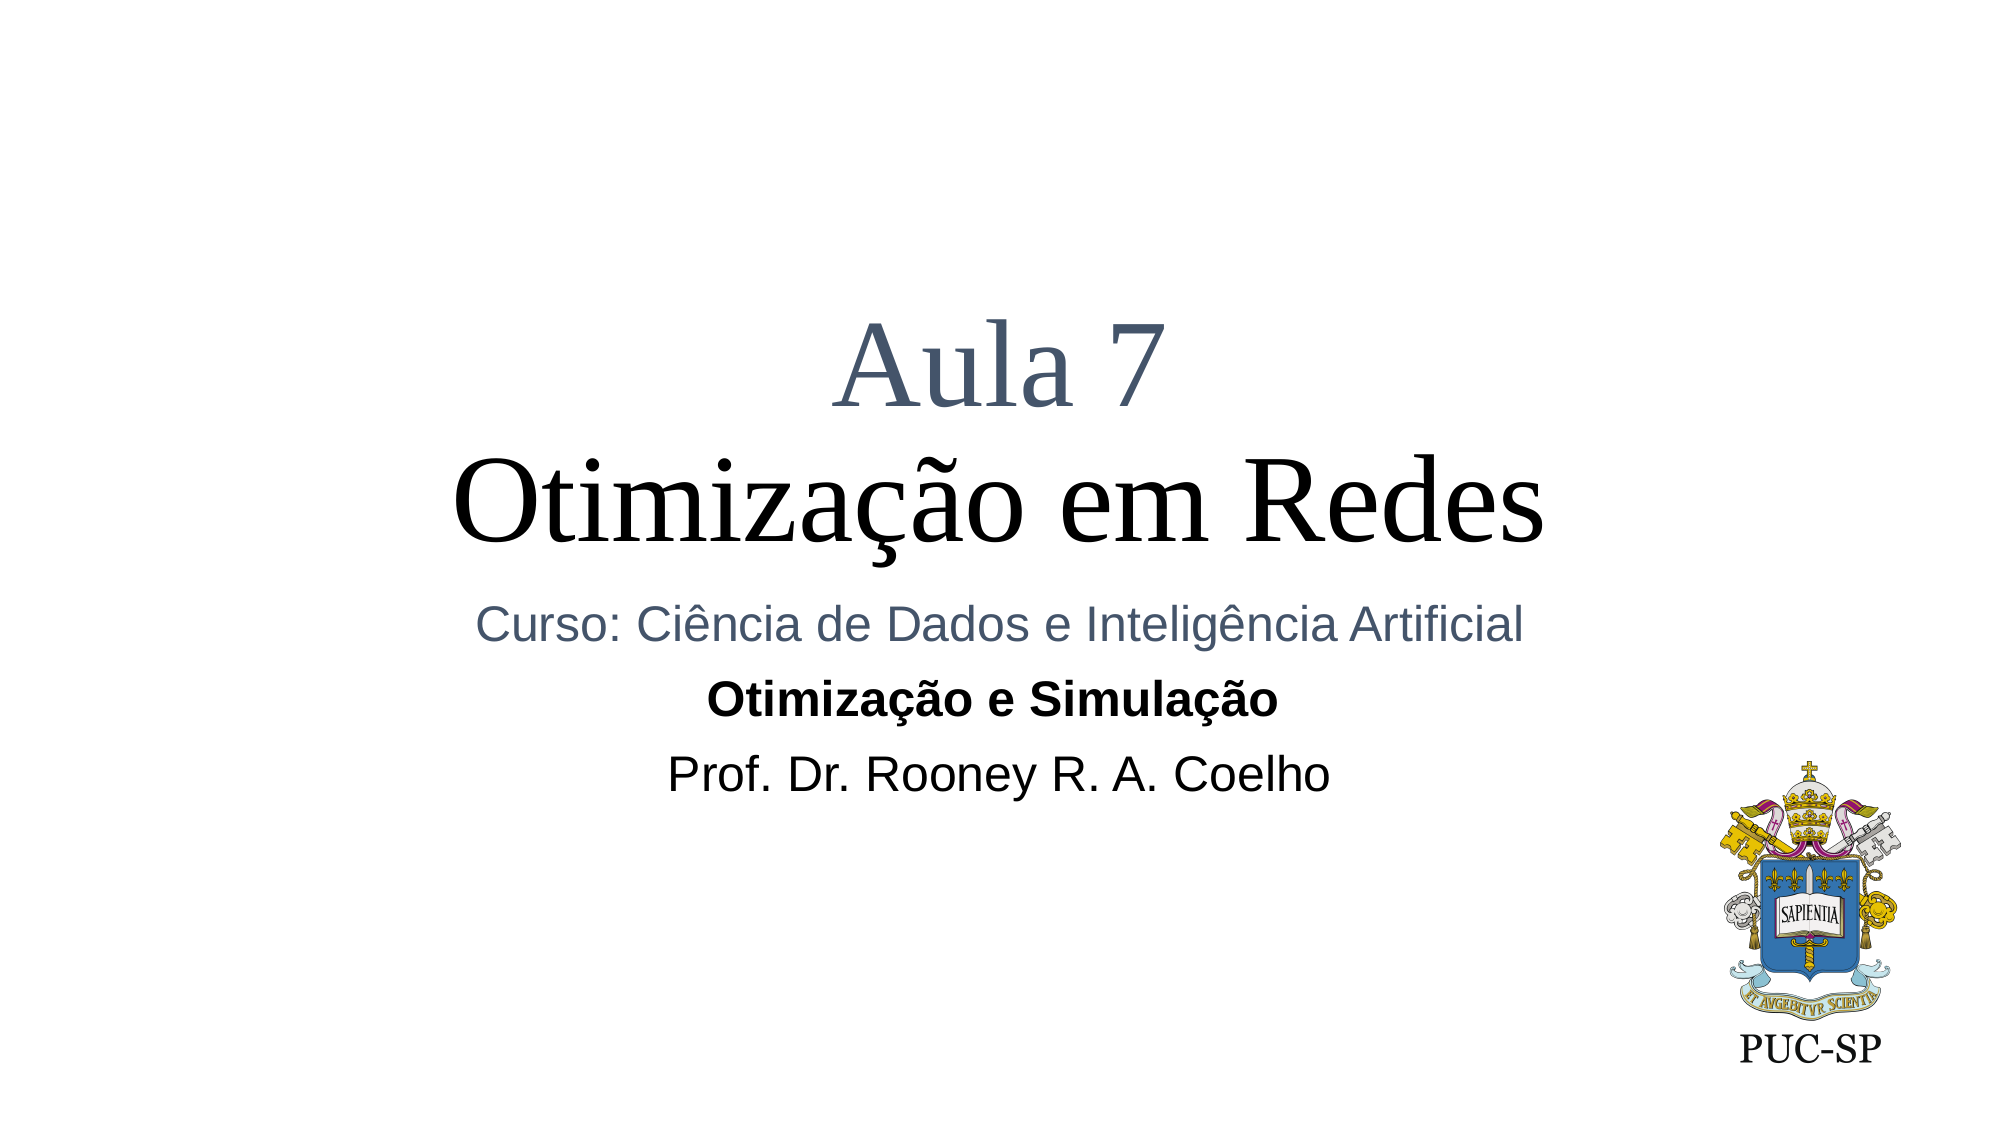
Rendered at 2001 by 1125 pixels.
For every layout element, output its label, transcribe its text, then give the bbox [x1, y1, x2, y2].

title Aula 7 Otimização em Redes [249, 184, 1750, 576]
picture [1711, 754, 1910, 1070]
subtitle Curso: Ciência de Dados e Inteligência Artificial Otimização e Simulação Prof. Dr. Rooney R. A. Coelho [249, 590, 1750, 863]
